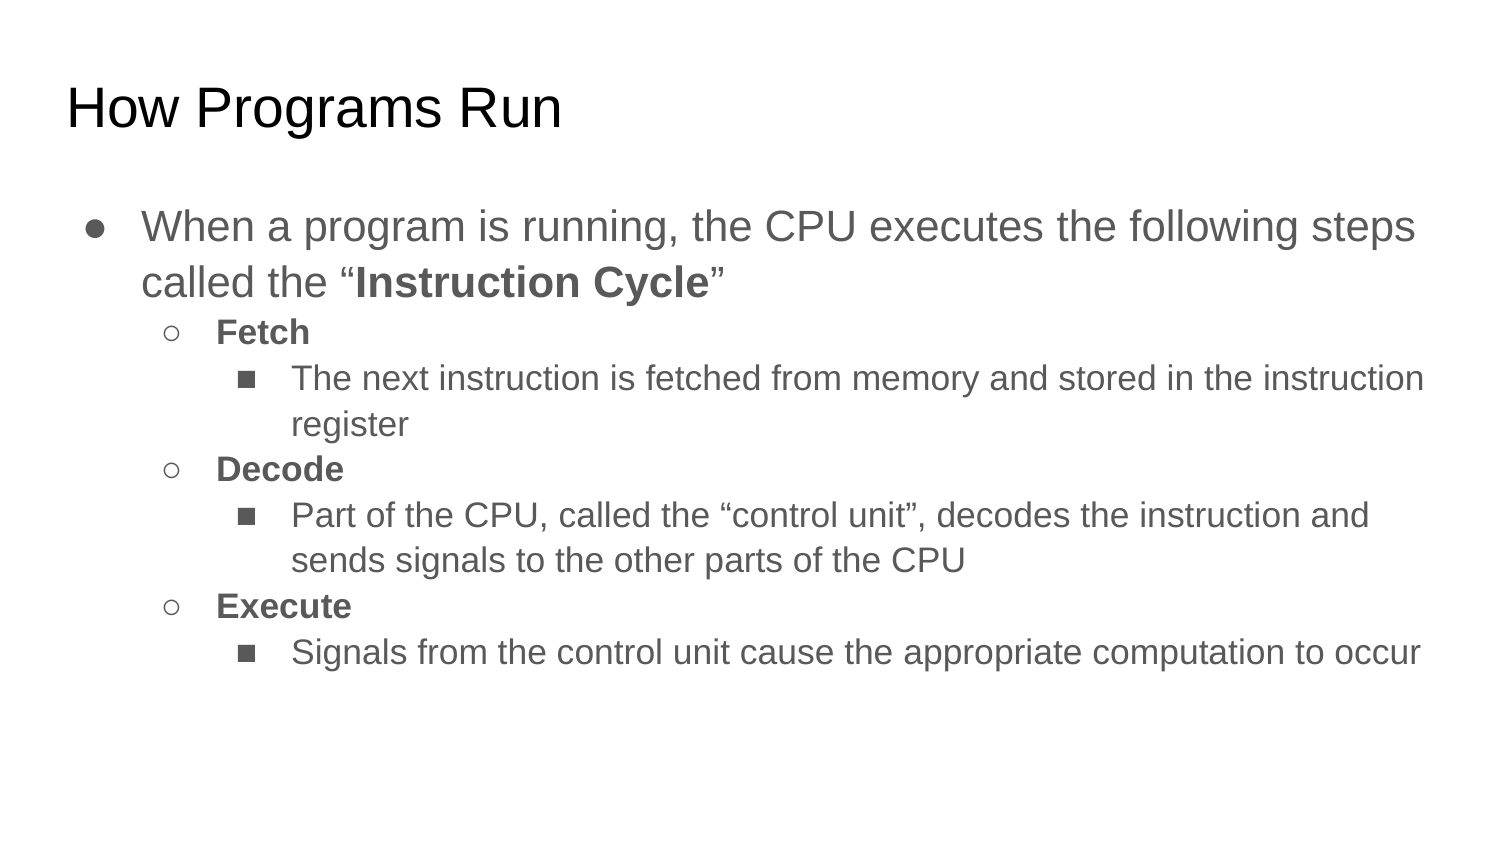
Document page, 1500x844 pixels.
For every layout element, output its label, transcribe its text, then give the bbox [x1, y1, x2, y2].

list When a program is running, the CPU executes the following steps called the “Instruction Cycle” Fetch The next instruction is fetched from memory and stored in the instruction register Decode Part of the CPU, called the “control unit”, decodes the instruction and sends signals to the other parts of the CPU Execute Signals from the control unit cause the appropriate computation to occur [51, 179, 1449, 760]
title How Programs Run [51, 60, 1449, 155]
